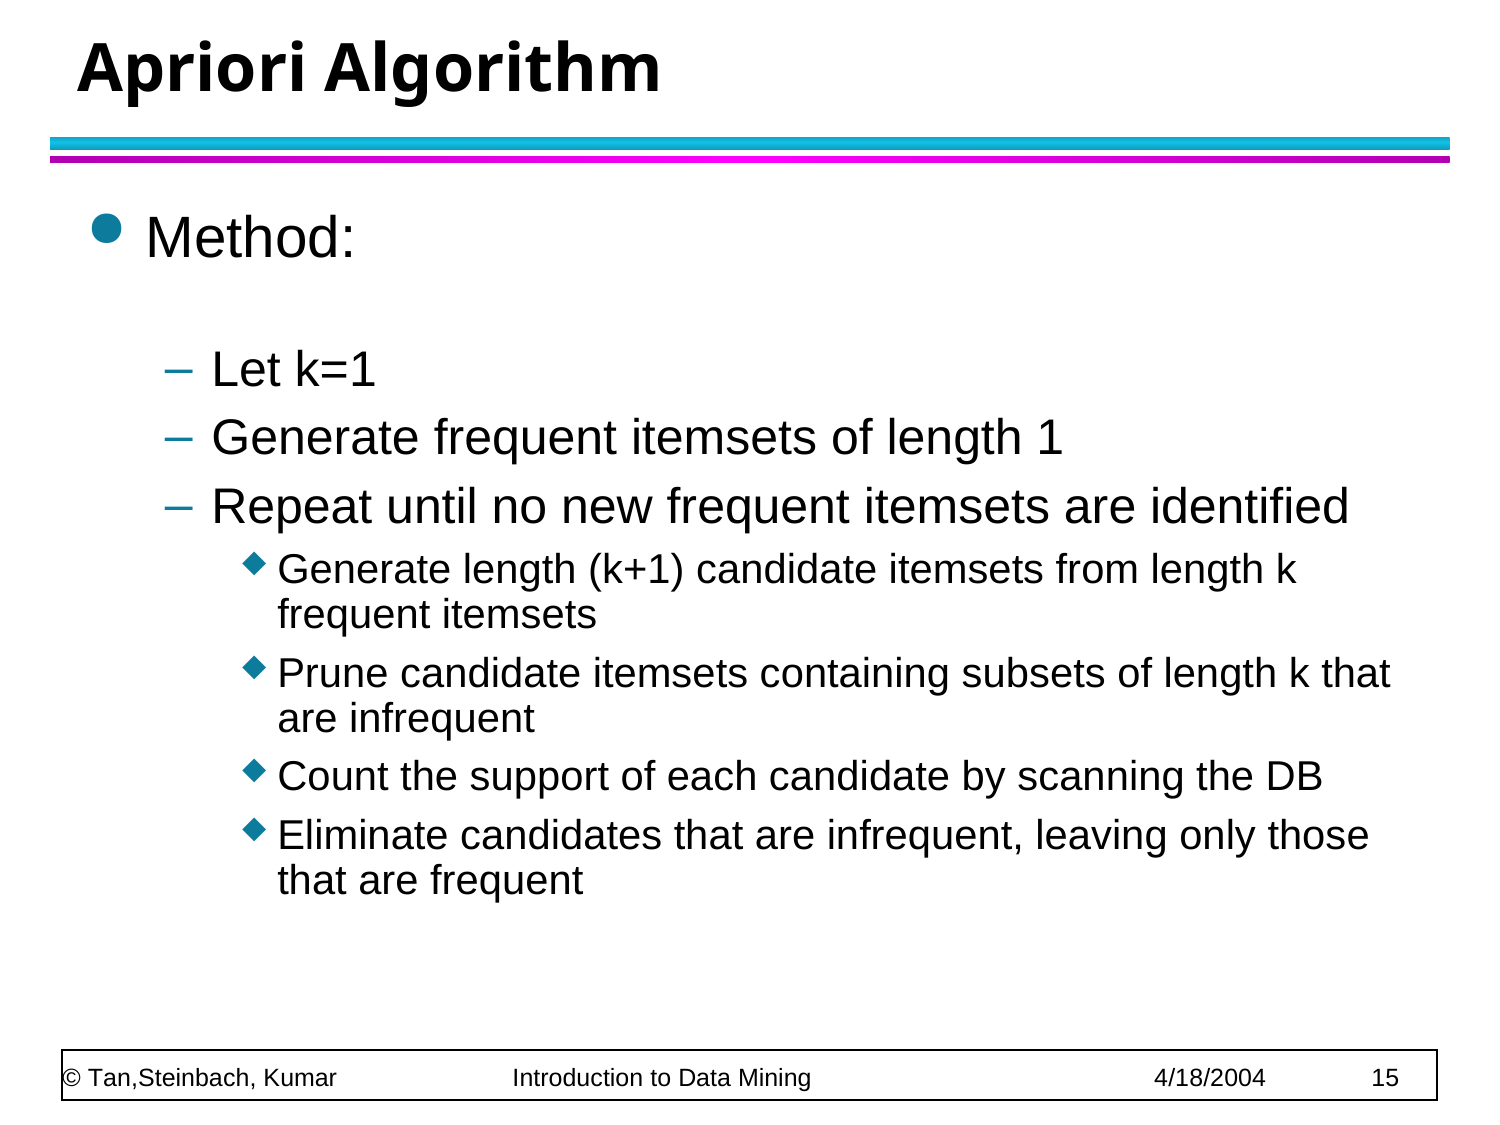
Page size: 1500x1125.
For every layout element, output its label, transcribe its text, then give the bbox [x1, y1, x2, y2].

list Method: Let k=1 Generate frequent itemsets of length 1 Repeat until no new frequent itemsets are identified Generate length (k+1) candidate itemsets from length k frequent itemsets Prune candidate itemsets containing subsets of length k that are infrequent Count the support of each candidate by scanning the DB Eliminate candidates that are infrequent, leaving only those that are frequent [75, 199, 1425, 941]
title Apriori Algorithm [62, 24, 1421, 113]
